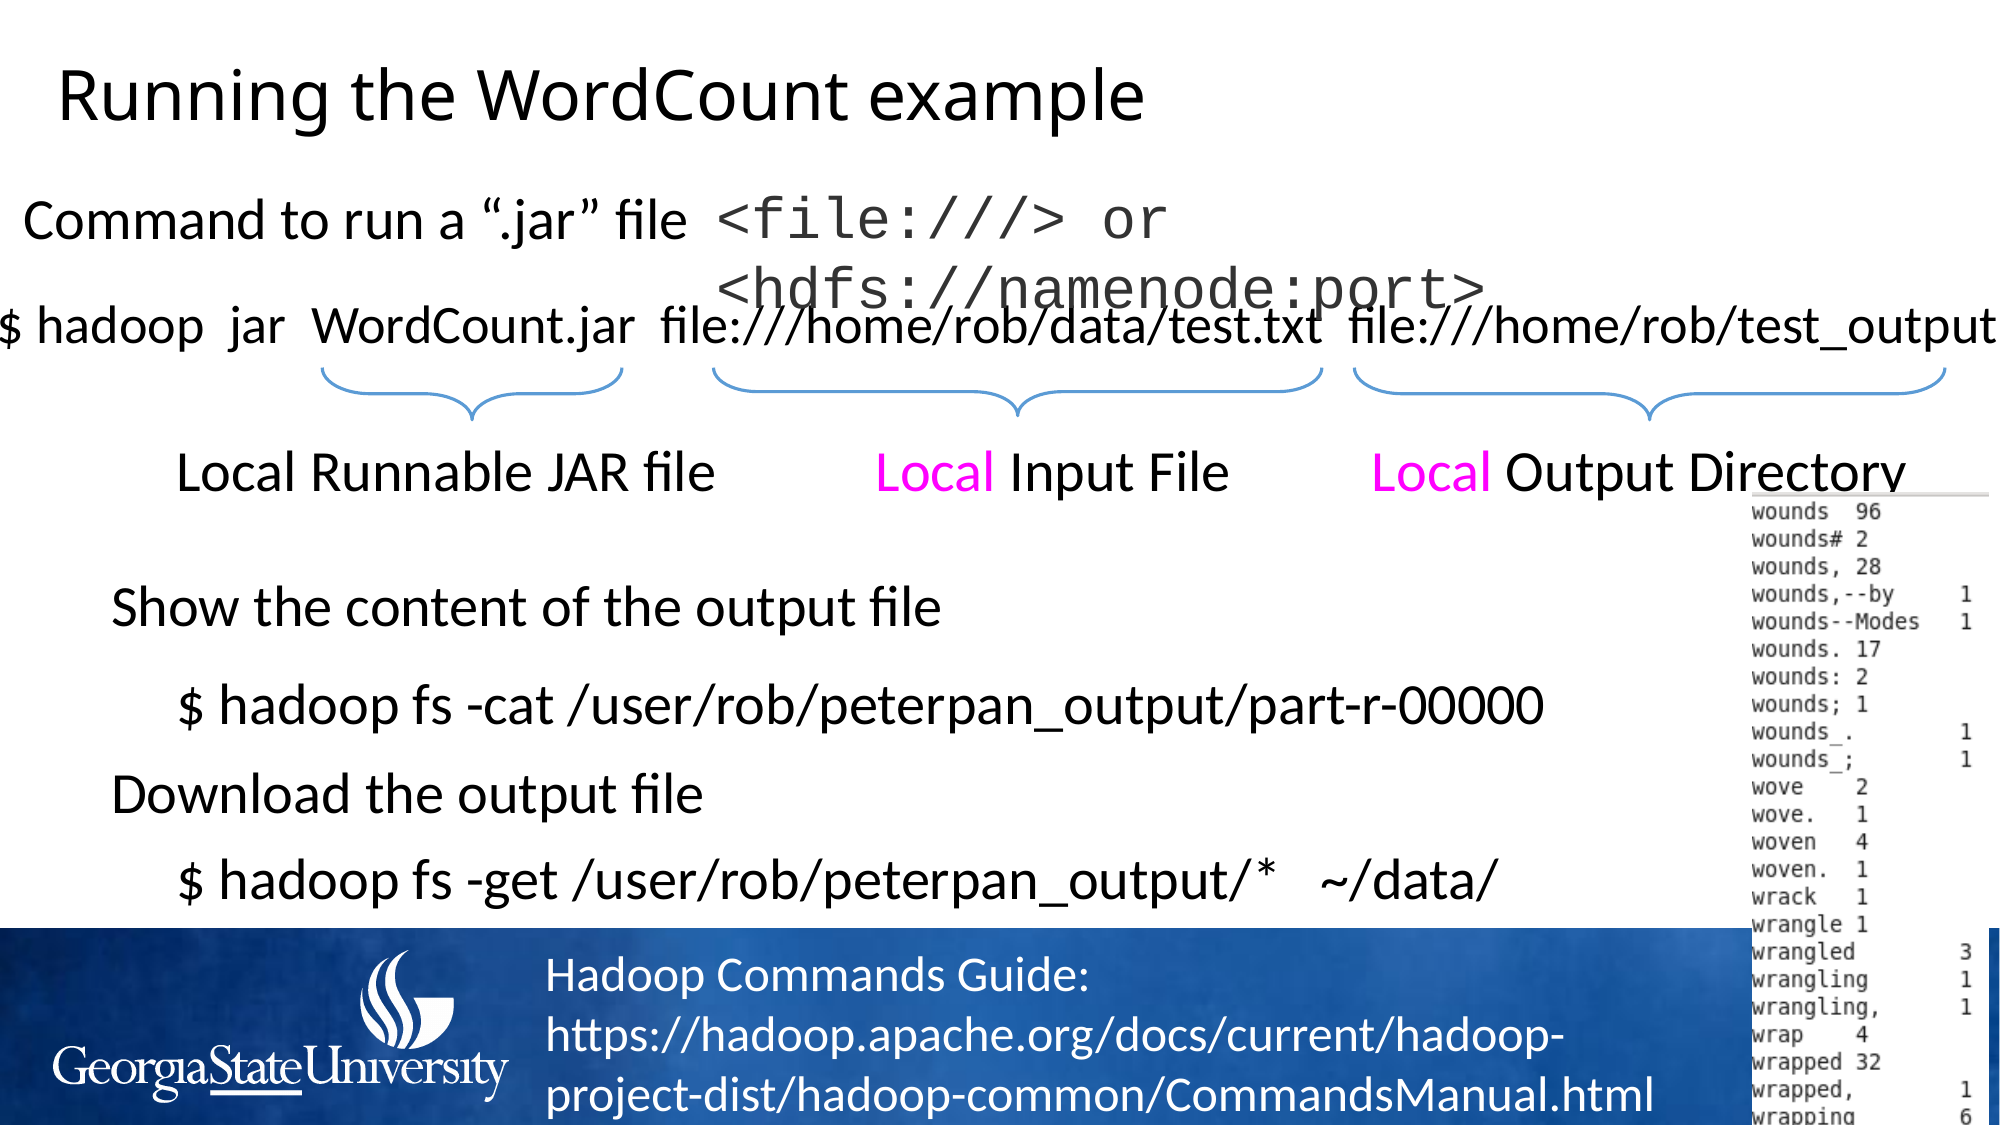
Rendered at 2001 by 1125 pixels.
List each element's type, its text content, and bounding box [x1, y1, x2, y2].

text_box [712, 367, 1323, 417]
text_box <file:///> or <hdfs://namenode:port> [702, 172, 1989, 328]
text_box Local Runnable JAR file [161, 425, 741, 511]
text_box [321, 367, 623, 421]
text_box Show the content of the output file [96, 560, 1000, 646]
title Running the WordCount example [41, 32, 1305, 163]
text_box $ hadoop fs -cat /user/rob/peterpan_output/part-r-00000 [161, 658, 1597, 744]
text_box Command to run a “.jar” file [9, 173, 702, 259]
text_box Hadoop Commands Guide: https://hadoop.apache.org/docs/current/hadoop-project-dist/hadoop-common/CommandsManual.html [530, 934, 1715, 1125]
picture [0, 492, 2000, 1125]
text_box Local Output Directory [1354, 425, 1925, 511]
text_box $ hadoop jar WordCount.jar file:///home/rob/data/test.txt file:///home/rob/test_output [0, 281, 2000, 362]
text_box Download the output file [96, 748, 729, 833]
text_box [1353, 367, 1946, 421]
text_box $ hadoop fs -get /user/rob/peterpan_output/* ~/data/ [161, 833, 1556, 919]
text_box Local Input File [858, 425, 1249, 511]
